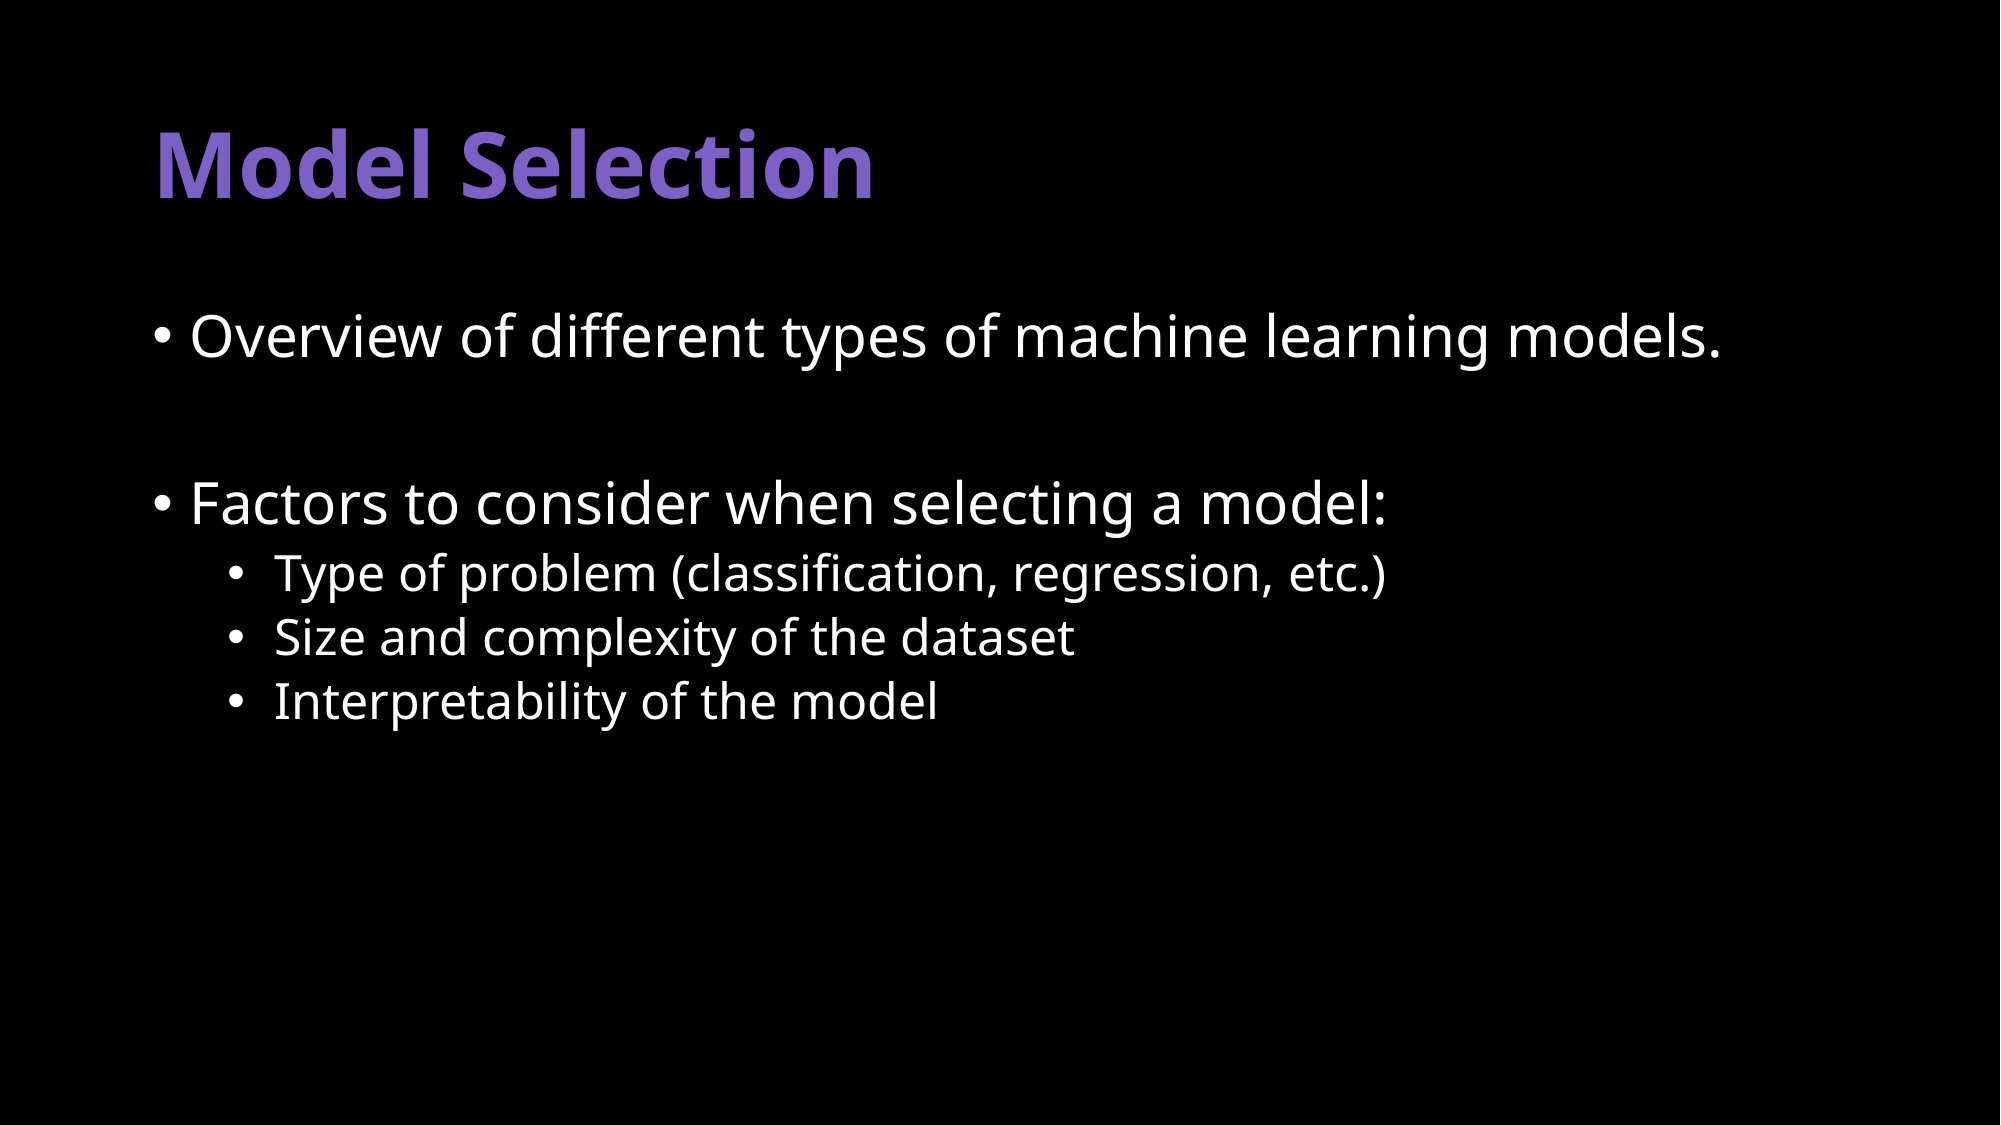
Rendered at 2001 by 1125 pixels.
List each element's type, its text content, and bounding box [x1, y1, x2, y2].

title Model Selection [137, 59, 1863, 278]
list Overview of different types of machine learning models. Factors to consider when selecting a model: Type of problem (classification, regression, etc.) Size and complexity of the dataset Interpretability of the model [137, 299, 1863, 1014]
